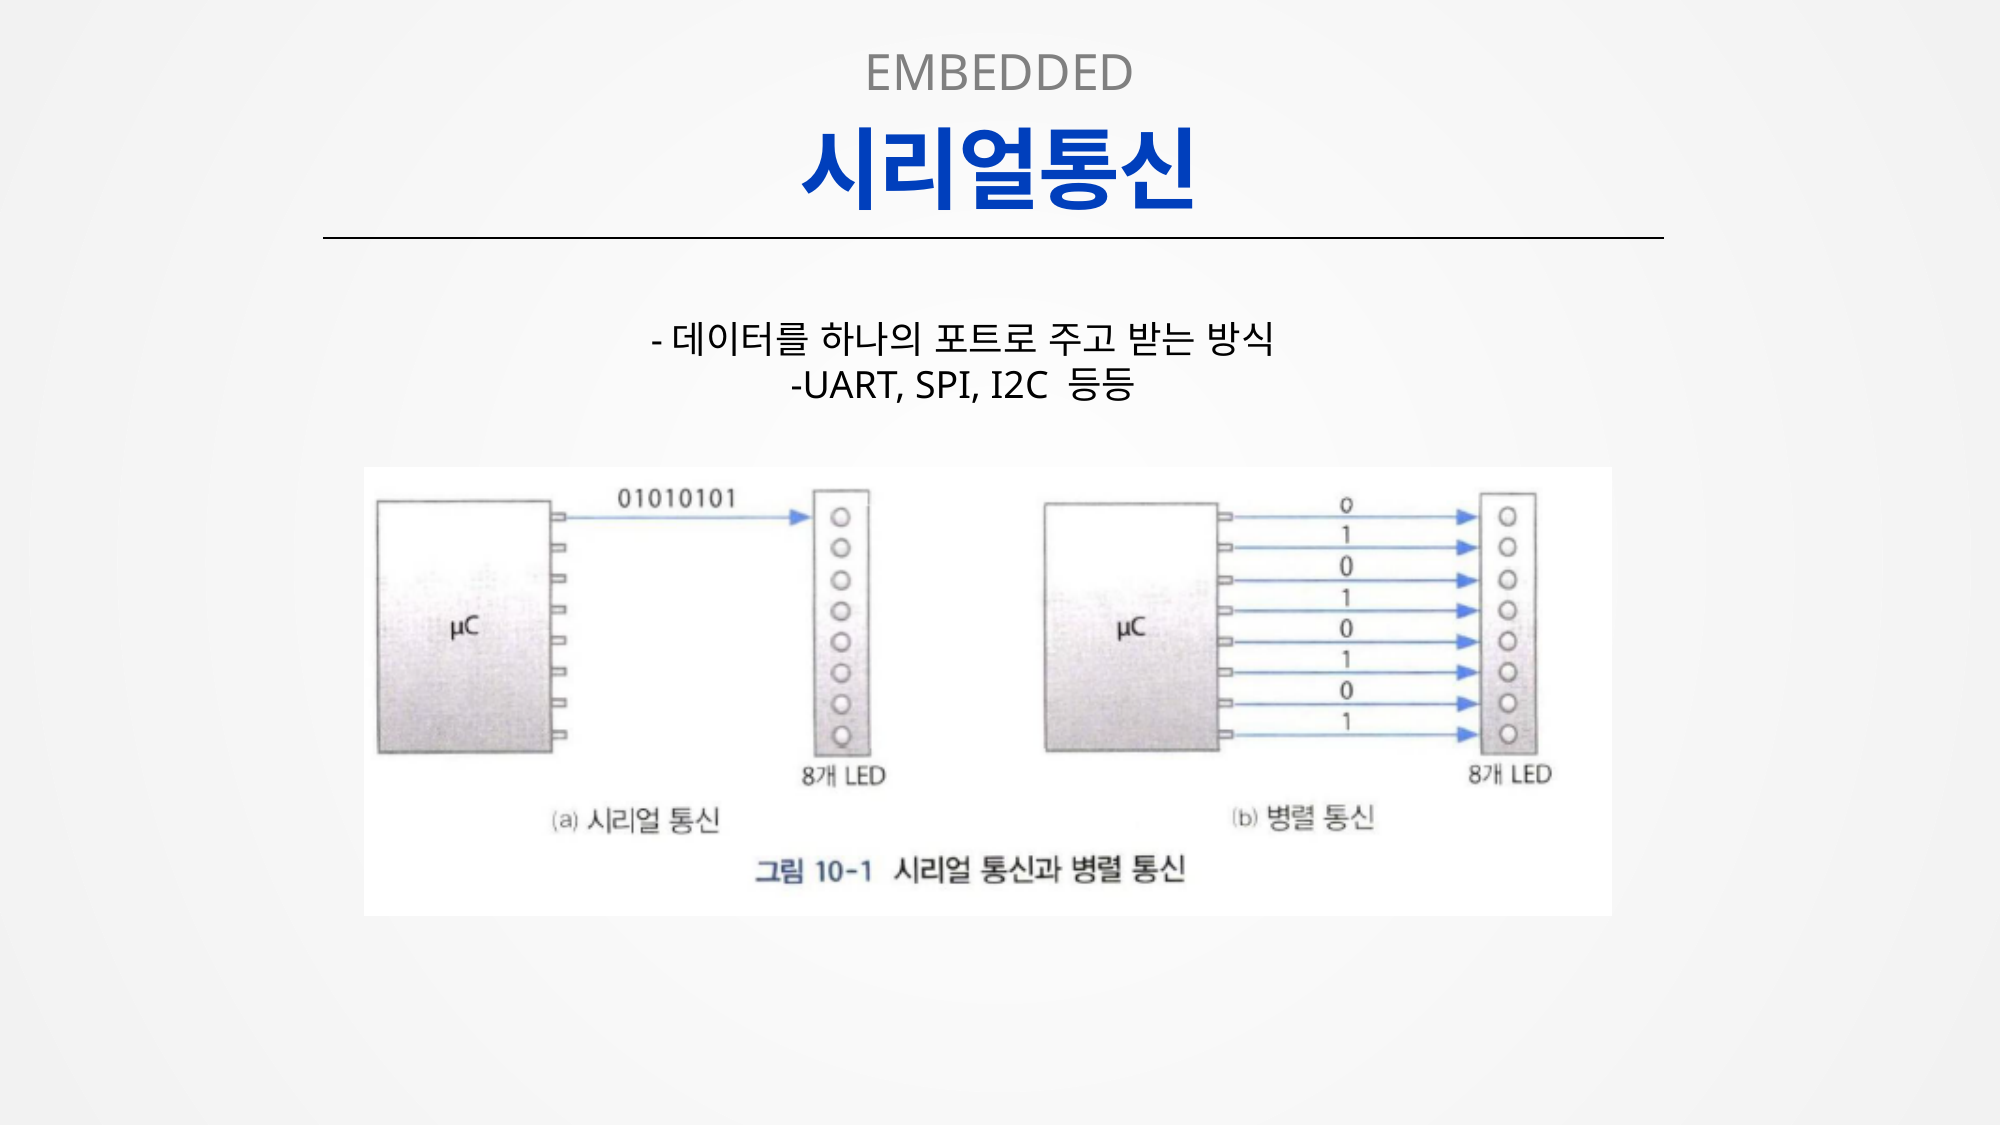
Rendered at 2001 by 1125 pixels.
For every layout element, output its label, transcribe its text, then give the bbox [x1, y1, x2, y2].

text_box EMBEDDED [0, 32, 2000, 108]
text_box -데이터를 하나의 포트로 주고 받는 방식 -UART, SPI, I2C 등등 [124, 308, 1803, 414]
picture [363, 467, 1612, 916]
text_box 시리얼통신 [0, 108, 2000, 229]
